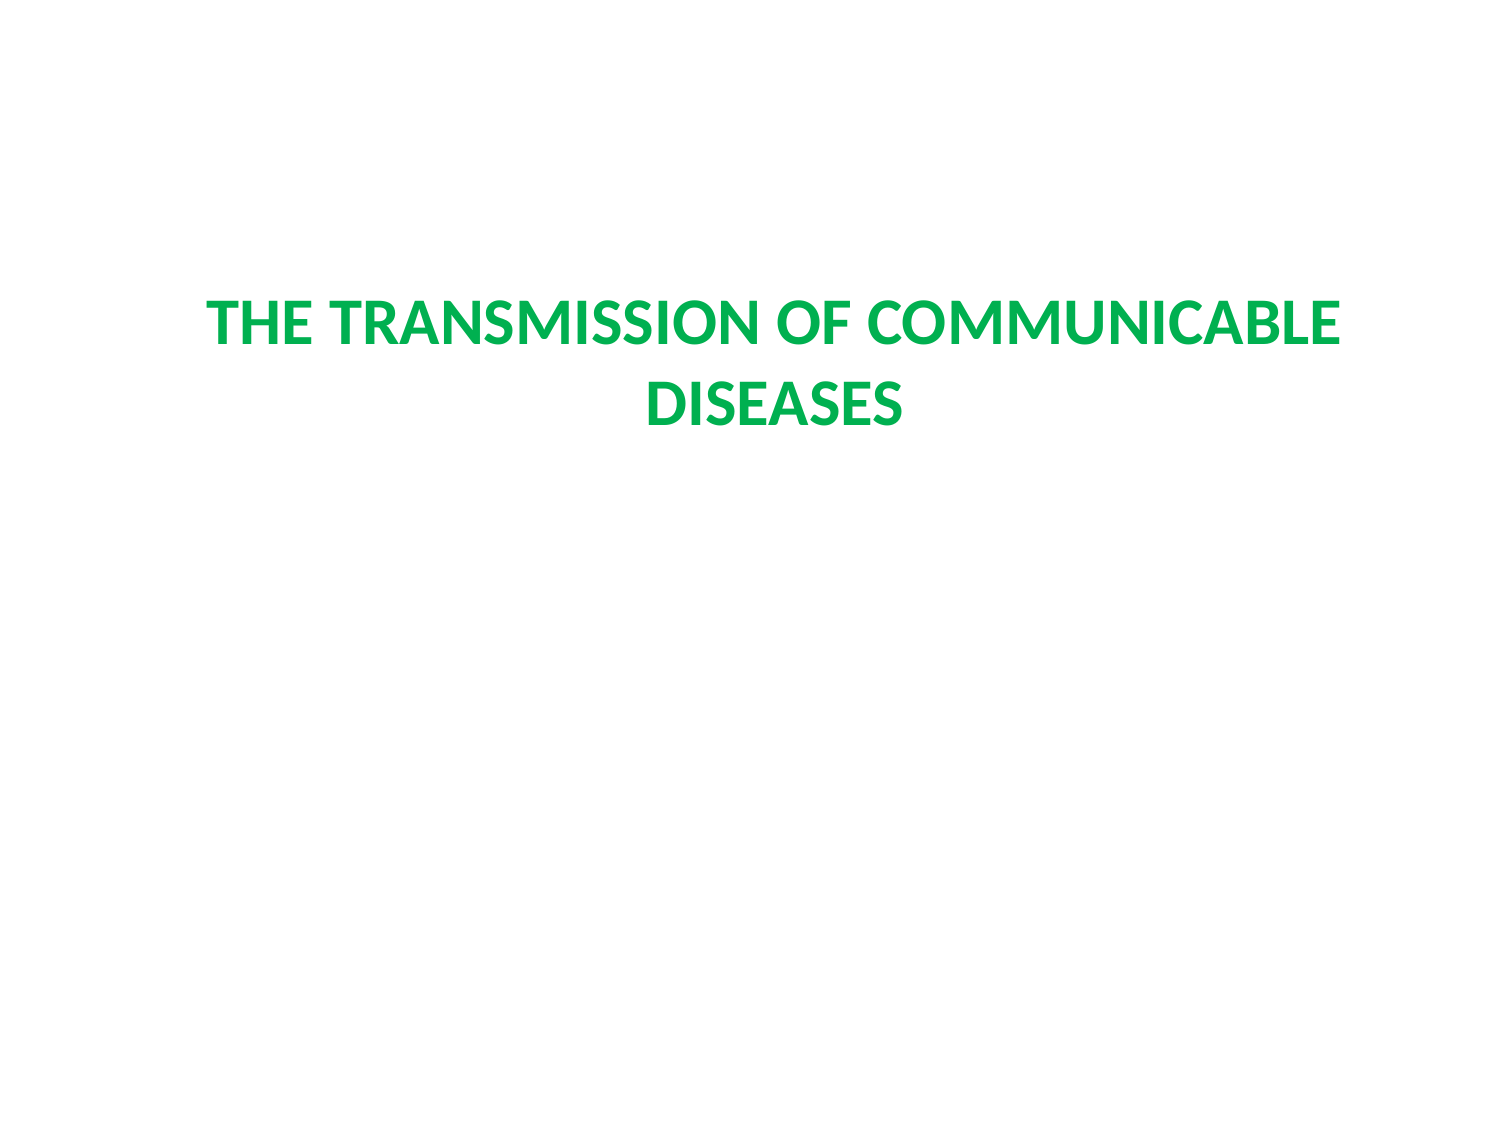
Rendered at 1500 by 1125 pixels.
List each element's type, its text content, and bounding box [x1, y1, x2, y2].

title THE TRANSMISSION OF COMMUNICABLE DISEASES [99, 237, 1450, 479]
